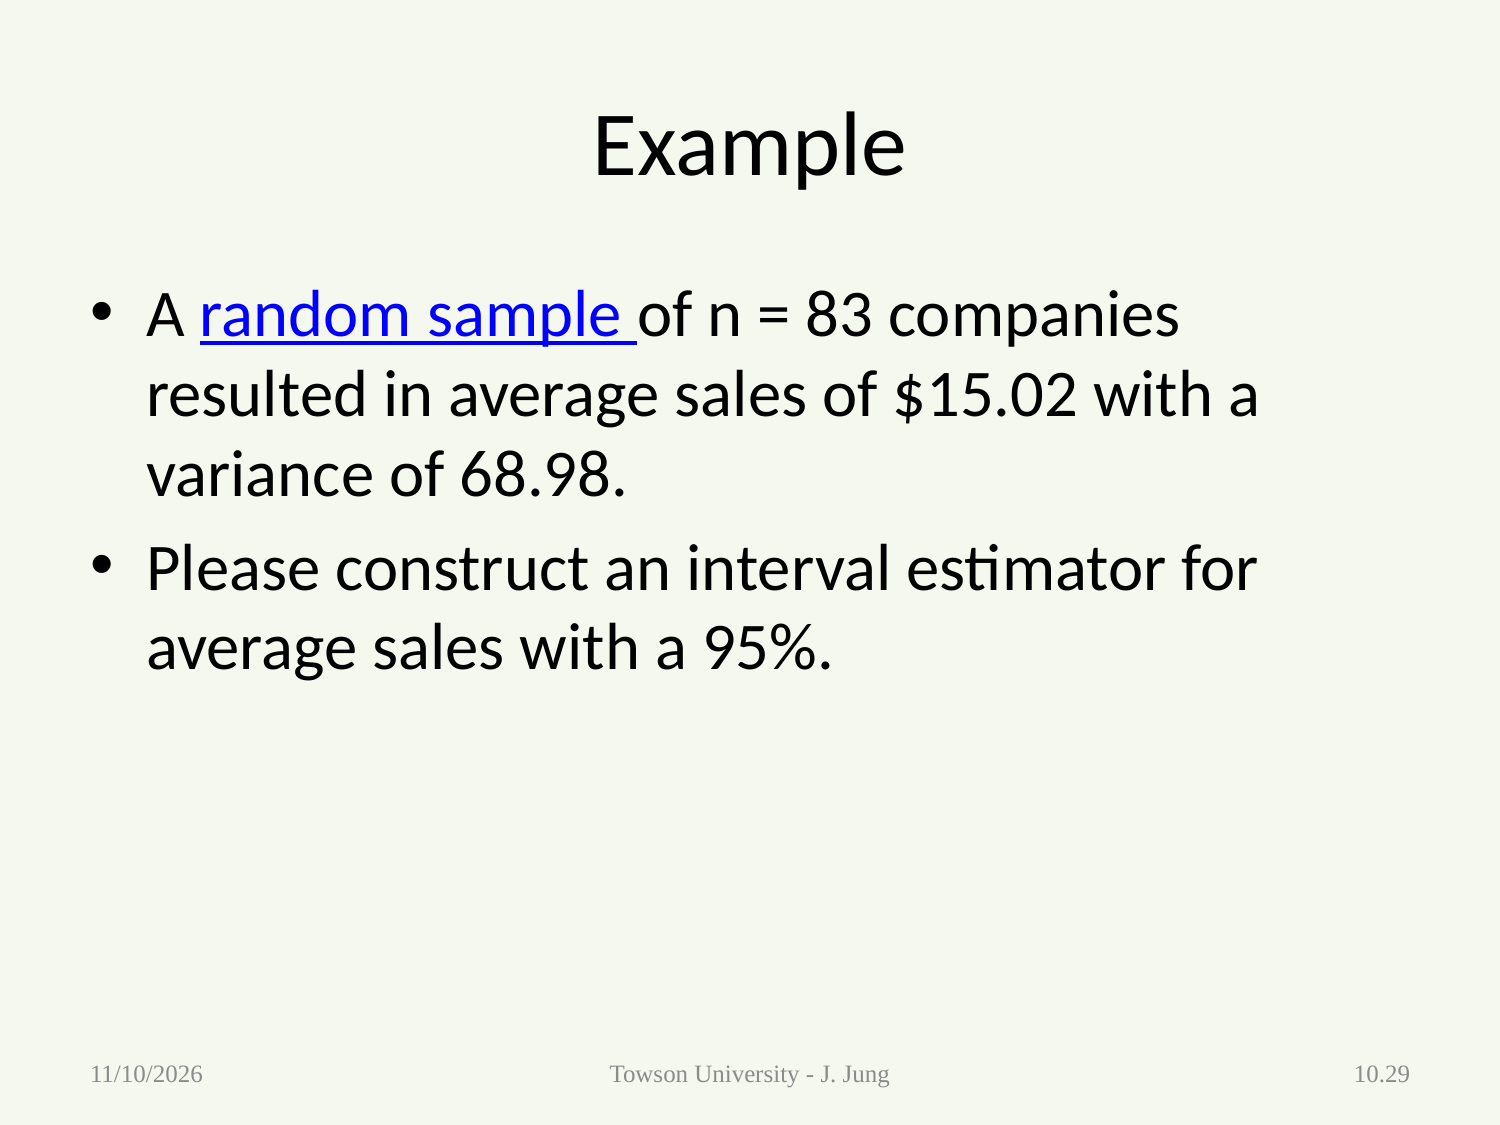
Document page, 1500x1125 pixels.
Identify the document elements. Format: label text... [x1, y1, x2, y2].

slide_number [75, 1042, 425, 1103]
list A random sample of n = 83 companies resulted in average sales of $15.02 with a variance of 68.98. Please construct an interval estimator for average sales with a 95%. [75, 262, 1425, 1005]
slide_number 10.29 [1074, 1042, 1425, 1103]
title Example [75, 45, 1425, 233]
footer Towson University - J. Jung [512, 1042, 988, 1103]
